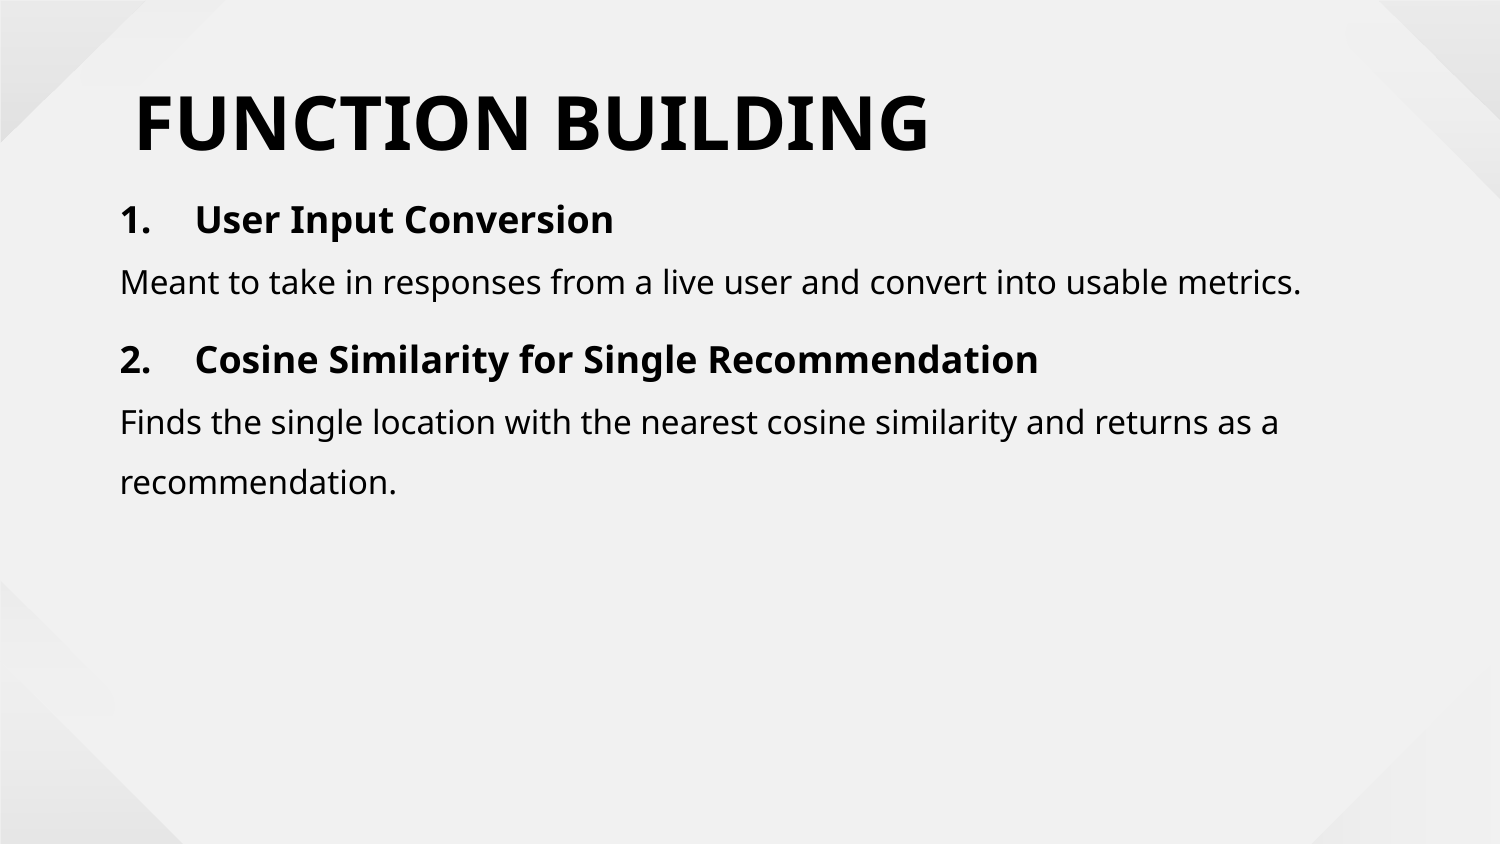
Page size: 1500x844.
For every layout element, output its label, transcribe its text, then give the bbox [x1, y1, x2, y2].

text_box User Input Conversion Meant to take in responses from a live user and convert into usable metrics. Cosine Similarity for Single Recommendation Finds the single location with the nearest cosine similarity and returns as a recommendation. [104, 188, 1421, 552]
text_box FUNCTION BUILDING [118, 72, 1382, 167]
